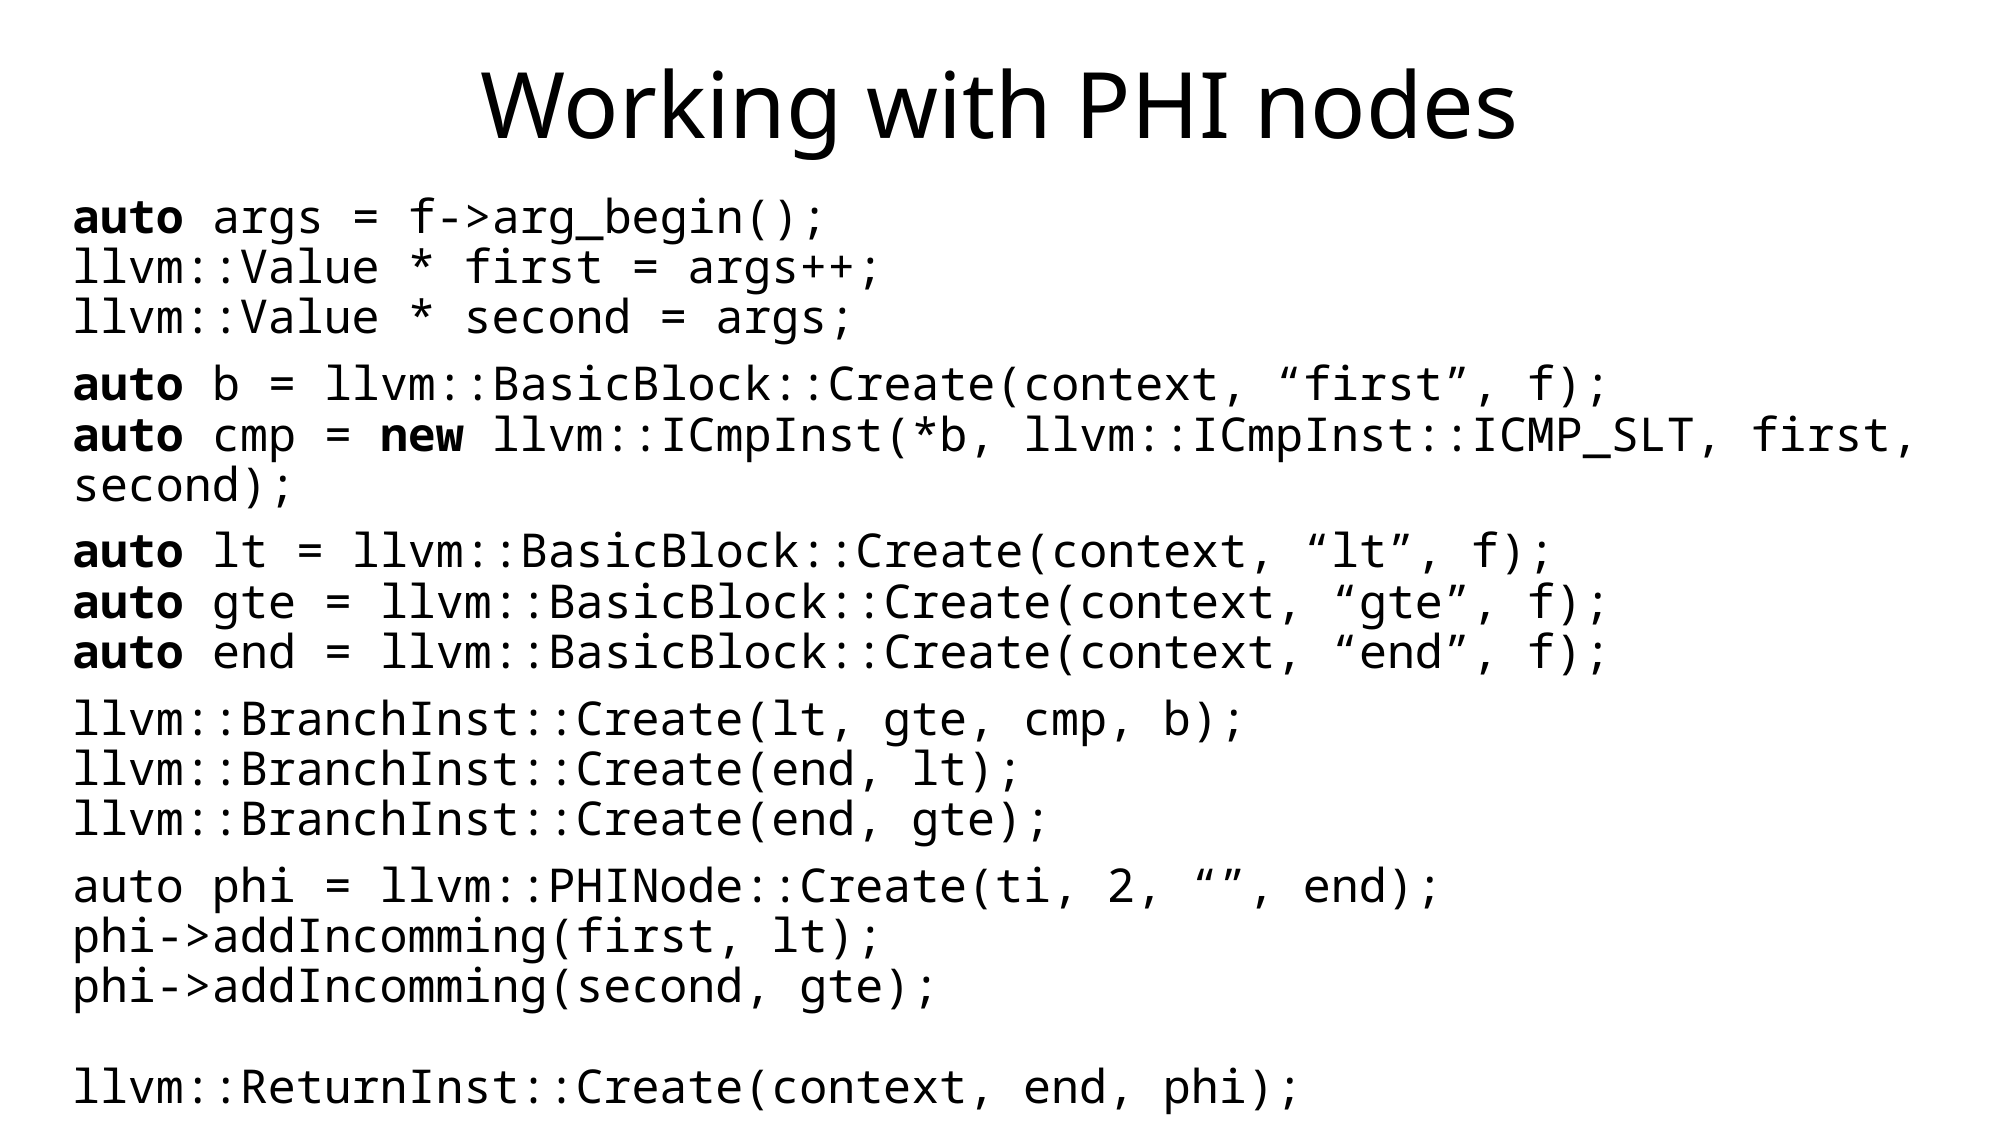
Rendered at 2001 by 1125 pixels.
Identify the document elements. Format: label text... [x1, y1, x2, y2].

list auto args = f->arg_begin(); llvm::Value * first = args++; llvm::Value * second = args; auto b = llvm::BasicBlock::Create(context, “first”, f); auto cmp = new llvm::ICmpInst(*b, llvm::ICmpInst::ICMP_SLT, first, second); auto lt = llvm::BasicBlock::Create(context, “lt”, f); auto gte = llvm::BasicBlock::Create(context, “gte”, f); auto end = llvm::BasicBlock::Create(context, “end”, f); llvm::BranchInst::Create(lt, gte, cmp, b); llvm::BranchInst::Create(end, lt); llvm::BranchInst::Create(end, gte); auto phi = llvm::PHINode::Create(ti, 2, “”, end); phi->addIncomming(first, lt); phi->addIncomming(second, gte); llvm::ReturnInst::Create(context, end, phi); [57, 185, 1949, 1125]
title Working with PHI nodes [137, 0, 1863, 185]
